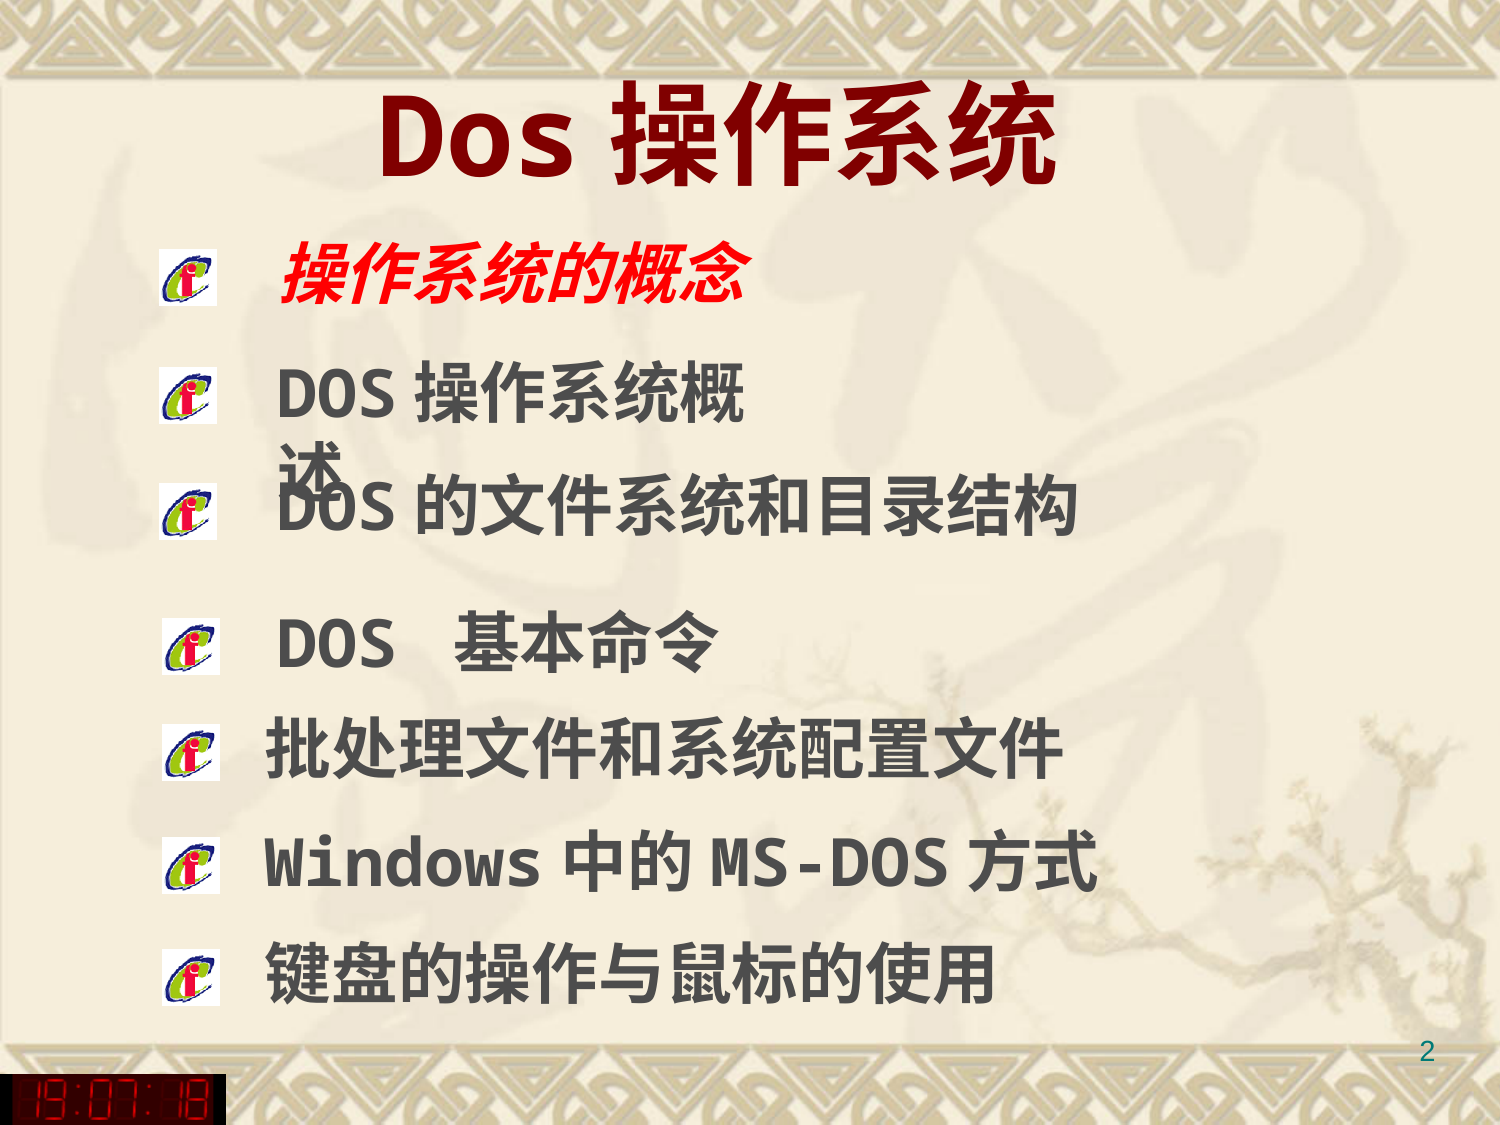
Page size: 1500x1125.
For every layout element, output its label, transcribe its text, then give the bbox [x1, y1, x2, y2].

text_box 批处理文件和系统配置文件 [249, 699, 1338, 795]
text_box 键盘的操作与鼠标的使用 [249, 924, 1338, 1020]
text_box 操作系统的概念 [262, 225, 900, 320]
text_box DOS操作系统概述 [262, 343, 813, 519]
text_box DOS 基本命令 [262, 593, 975, 689]
text_box Dos操作系统 [37, 37, 1400, 225]
text_box Windows中的MS-DOS方式 [249, 812, 1338, 908]
text_box DOS的文件系统和目录结构 [262, 455, 1175, 551]
slide_number 2 [1074, 1024, 1451, 1103]
picture [0, 0, 1500, 1125]
